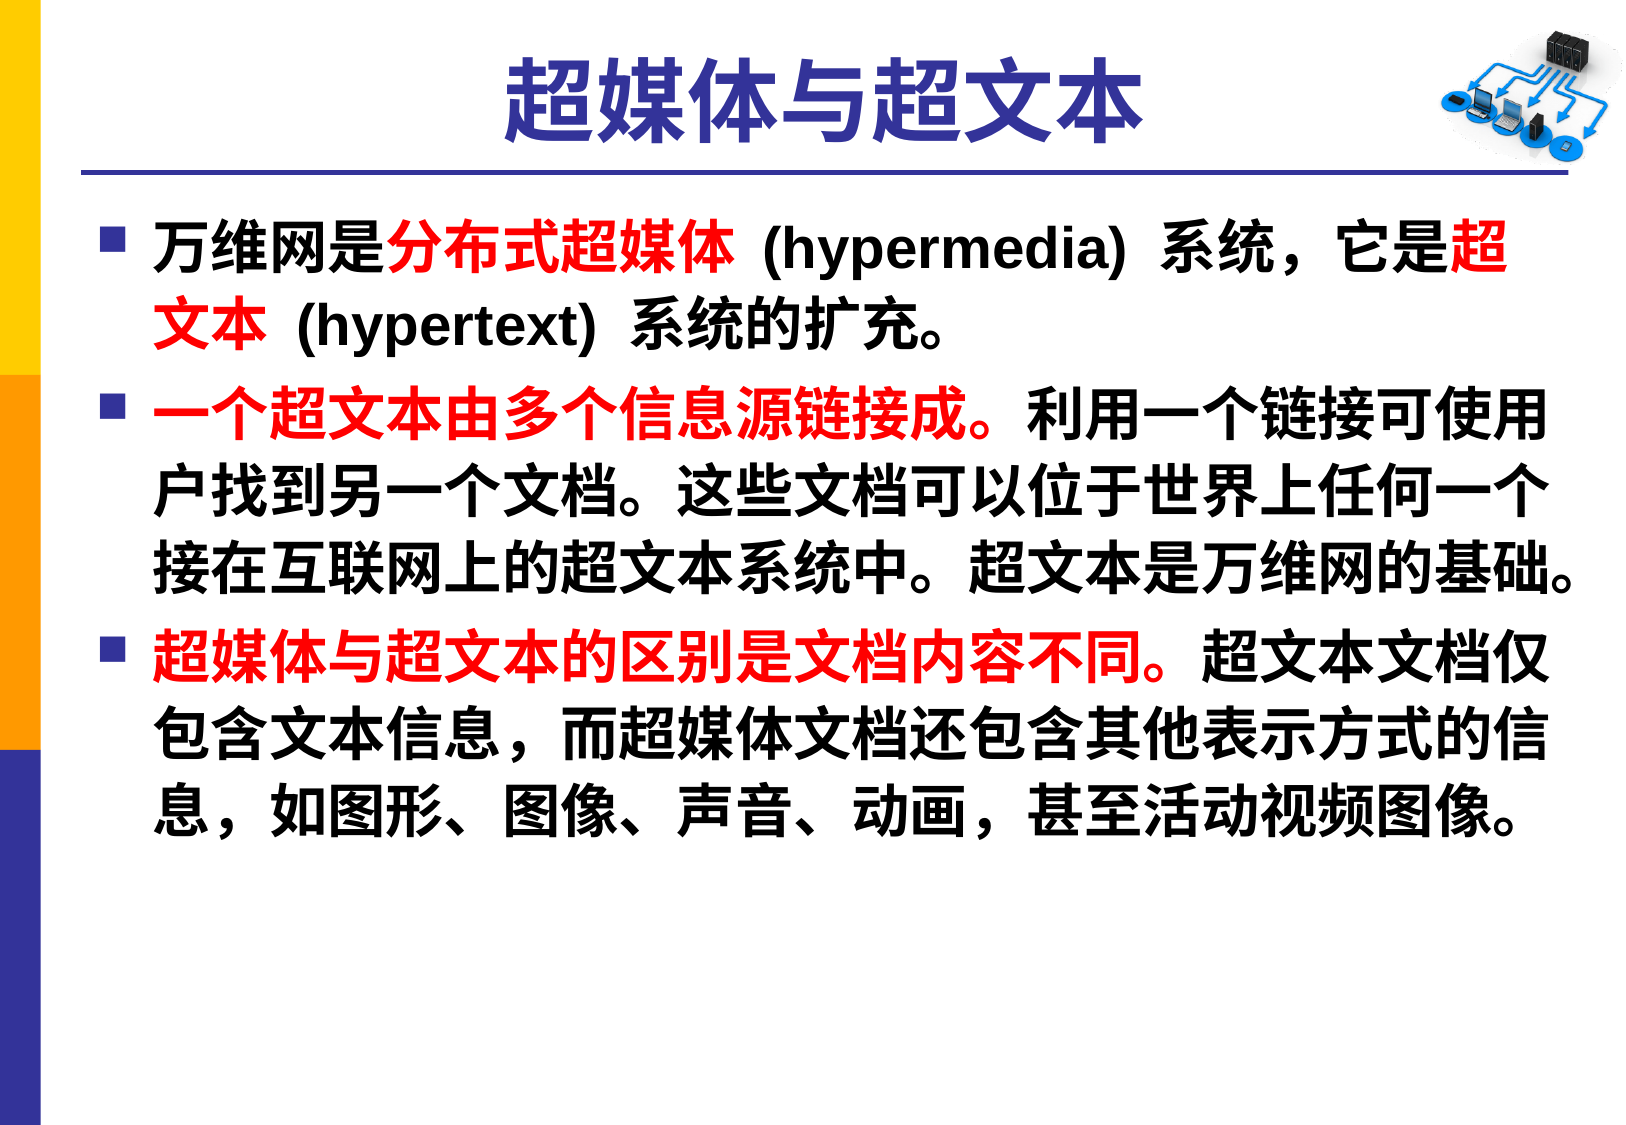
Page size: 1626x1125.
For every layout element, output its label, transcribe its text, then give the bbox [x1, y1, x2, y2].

list 万维网是分布式超媒体 (hypermedia) 系统，它是超文本 (hypertext) 系统的扩充。 一个超文本由多个信息源链接成。利用一个链接可使用户找到另一个文档。这些文档可以位于世界上任何一个接在互联网上的超文本系统中。超文本是万维网的基础。 超媒体与超文本的区别是文档内容不同。超文本文档仅包含文本信息，而超媒体文档还包含其他表示方式的信息，如图形、图像、声音、动画，甚至活动视频图像。 [81, 196, 1569, 1006]
picture [1438, 30, 1624, 165]
title 超媒体与超文本 [81, 30, 1569, 161]
